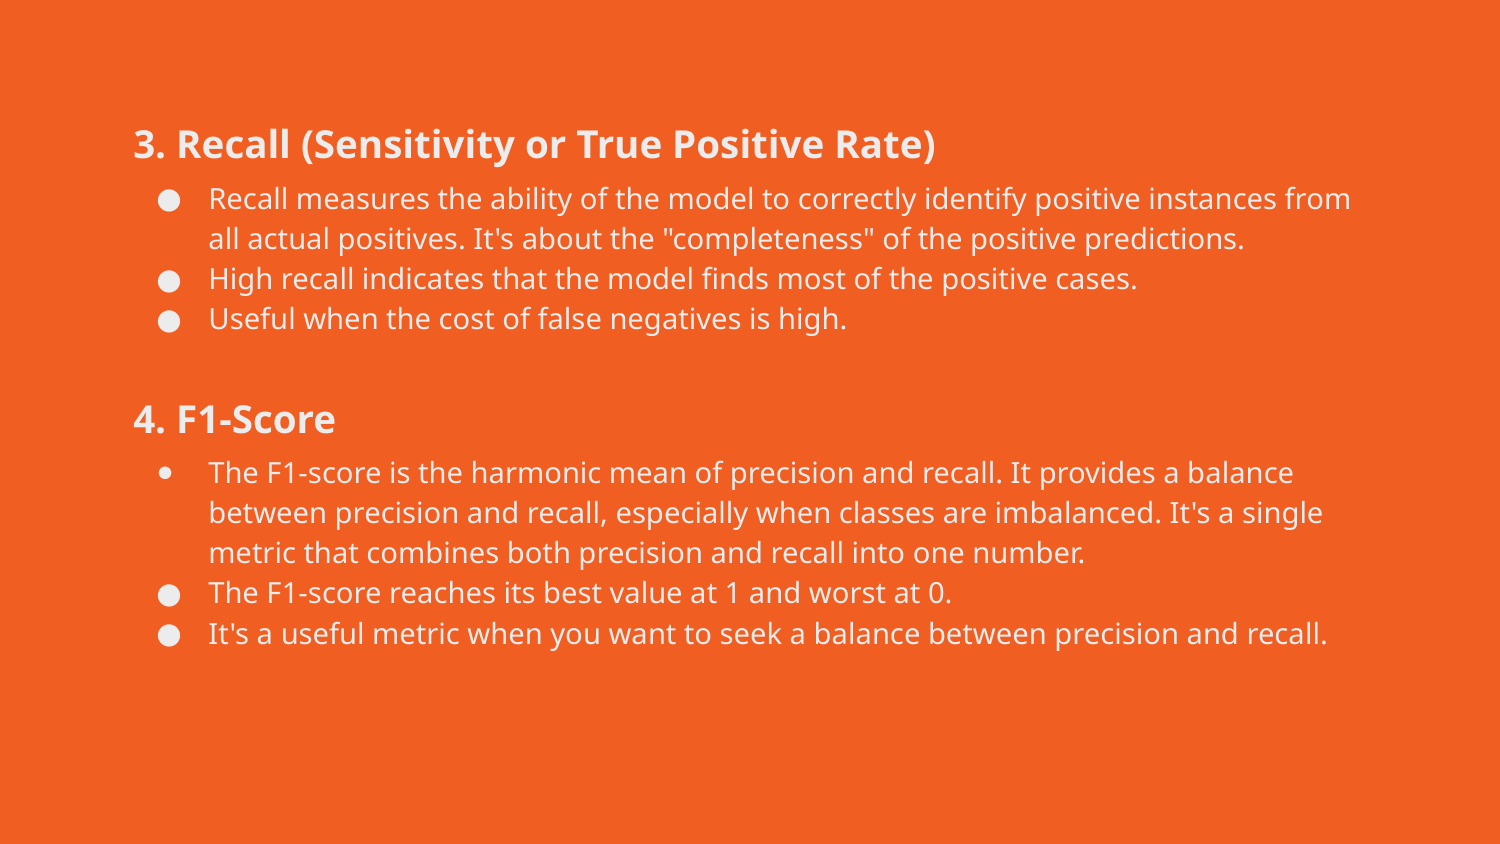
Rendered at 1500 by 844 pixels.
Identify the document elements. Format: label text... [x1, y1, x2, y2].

text_box 3. Recall (Sensitivity or True Positive Rate) Recall measures the ability of the model to correctly identify positive instances from all actual positives. It's about the "completeness" of the positive predictions. High recall indicates that the model finds most of the positive cases. Useful when the cost of false negatives is high. 4. F1-Score The F1-score is the harmonic mean of precision and recall. It provides a balance between precision and recall, especially when classes are imbalanced. It's a single metric that combines both precision and recall into one number.​ The F1-score reaches its best value at 1 and worst at 0. It's a useful metric when you want to seek a balance between precision and recall. [118, 77, 1390, 780]
